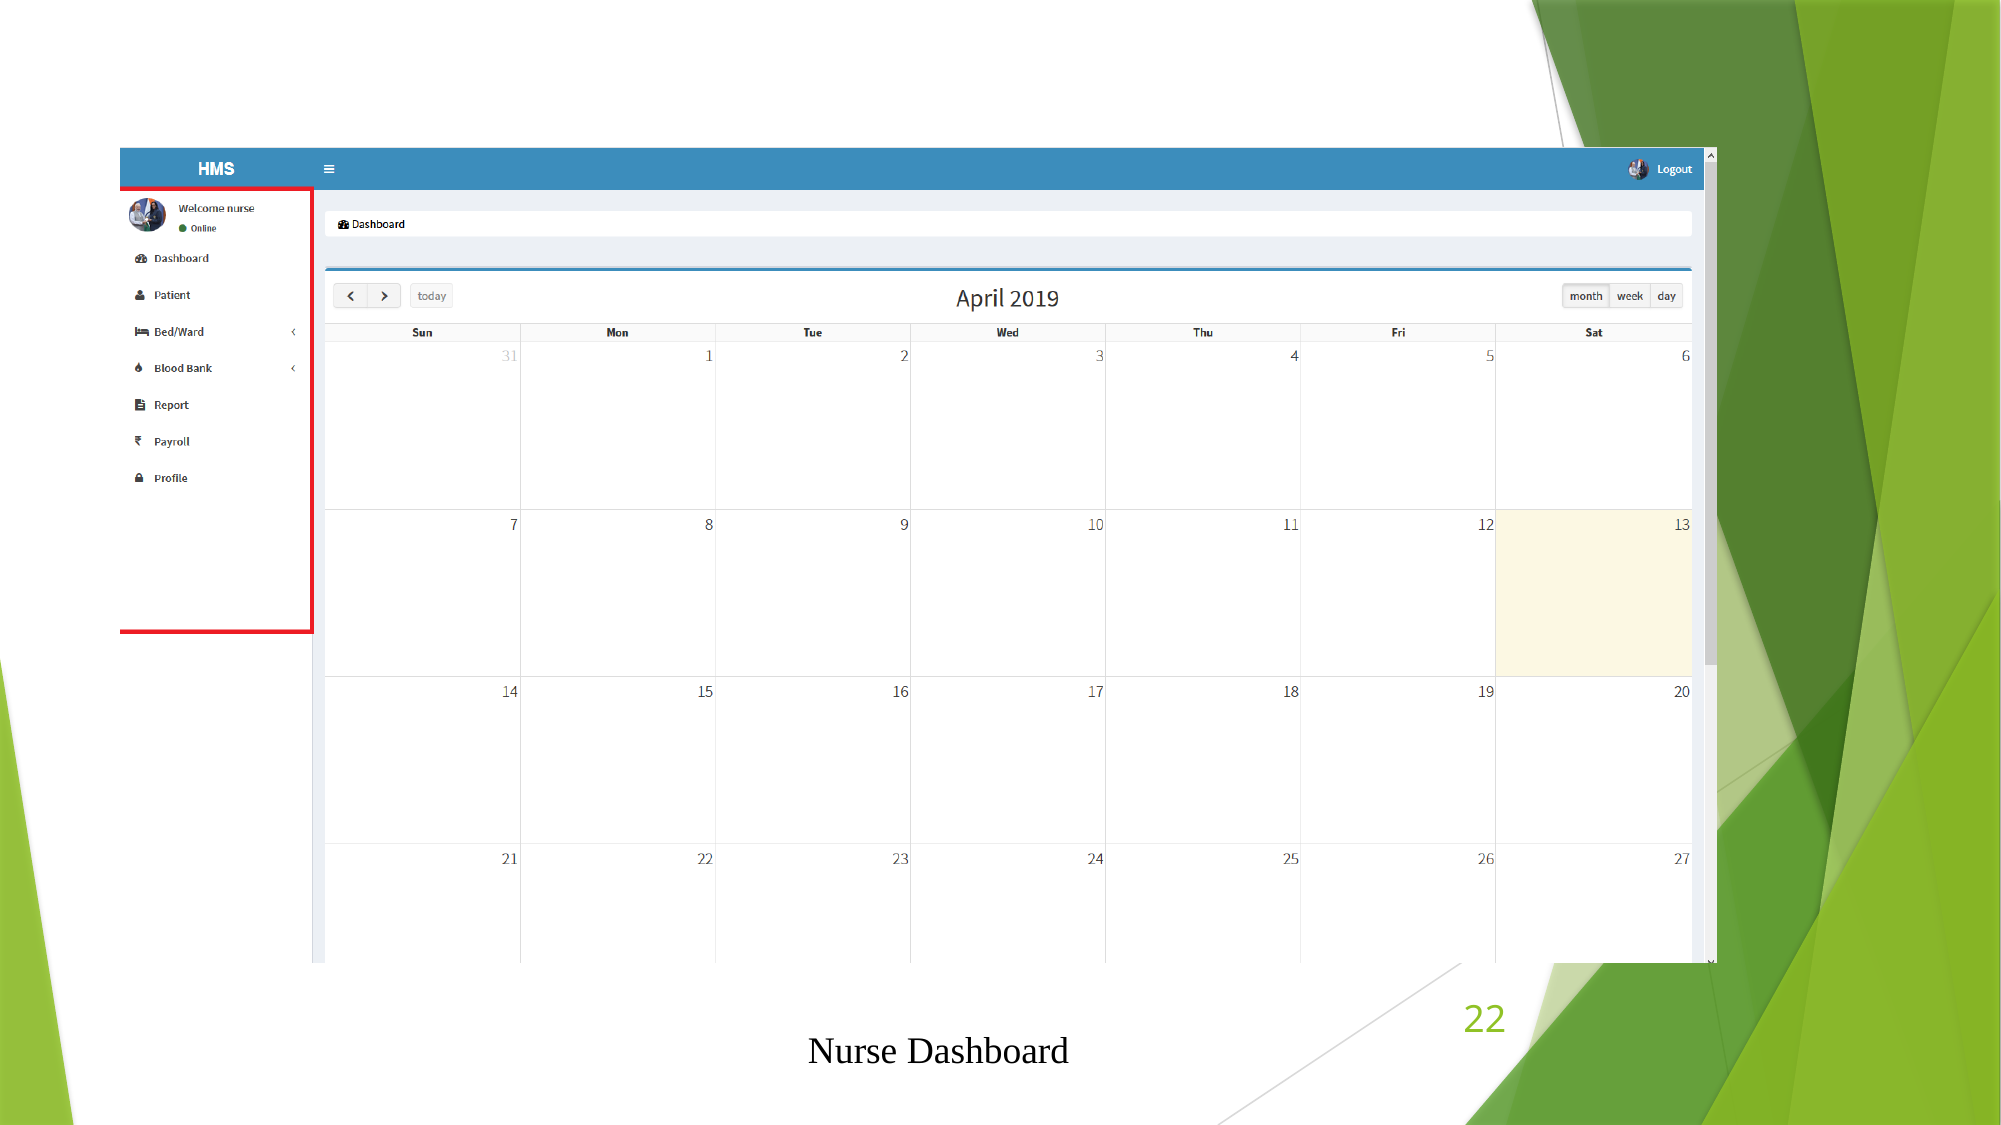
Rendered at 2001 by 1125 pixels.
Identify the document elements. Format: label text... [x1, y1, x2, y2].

text_box Nurse Dashboard [793, 1018, 1085, 1079]
slide_number 22 [1409, 991, 1522, 1051]
picture [119, 146, 1718, 963]
